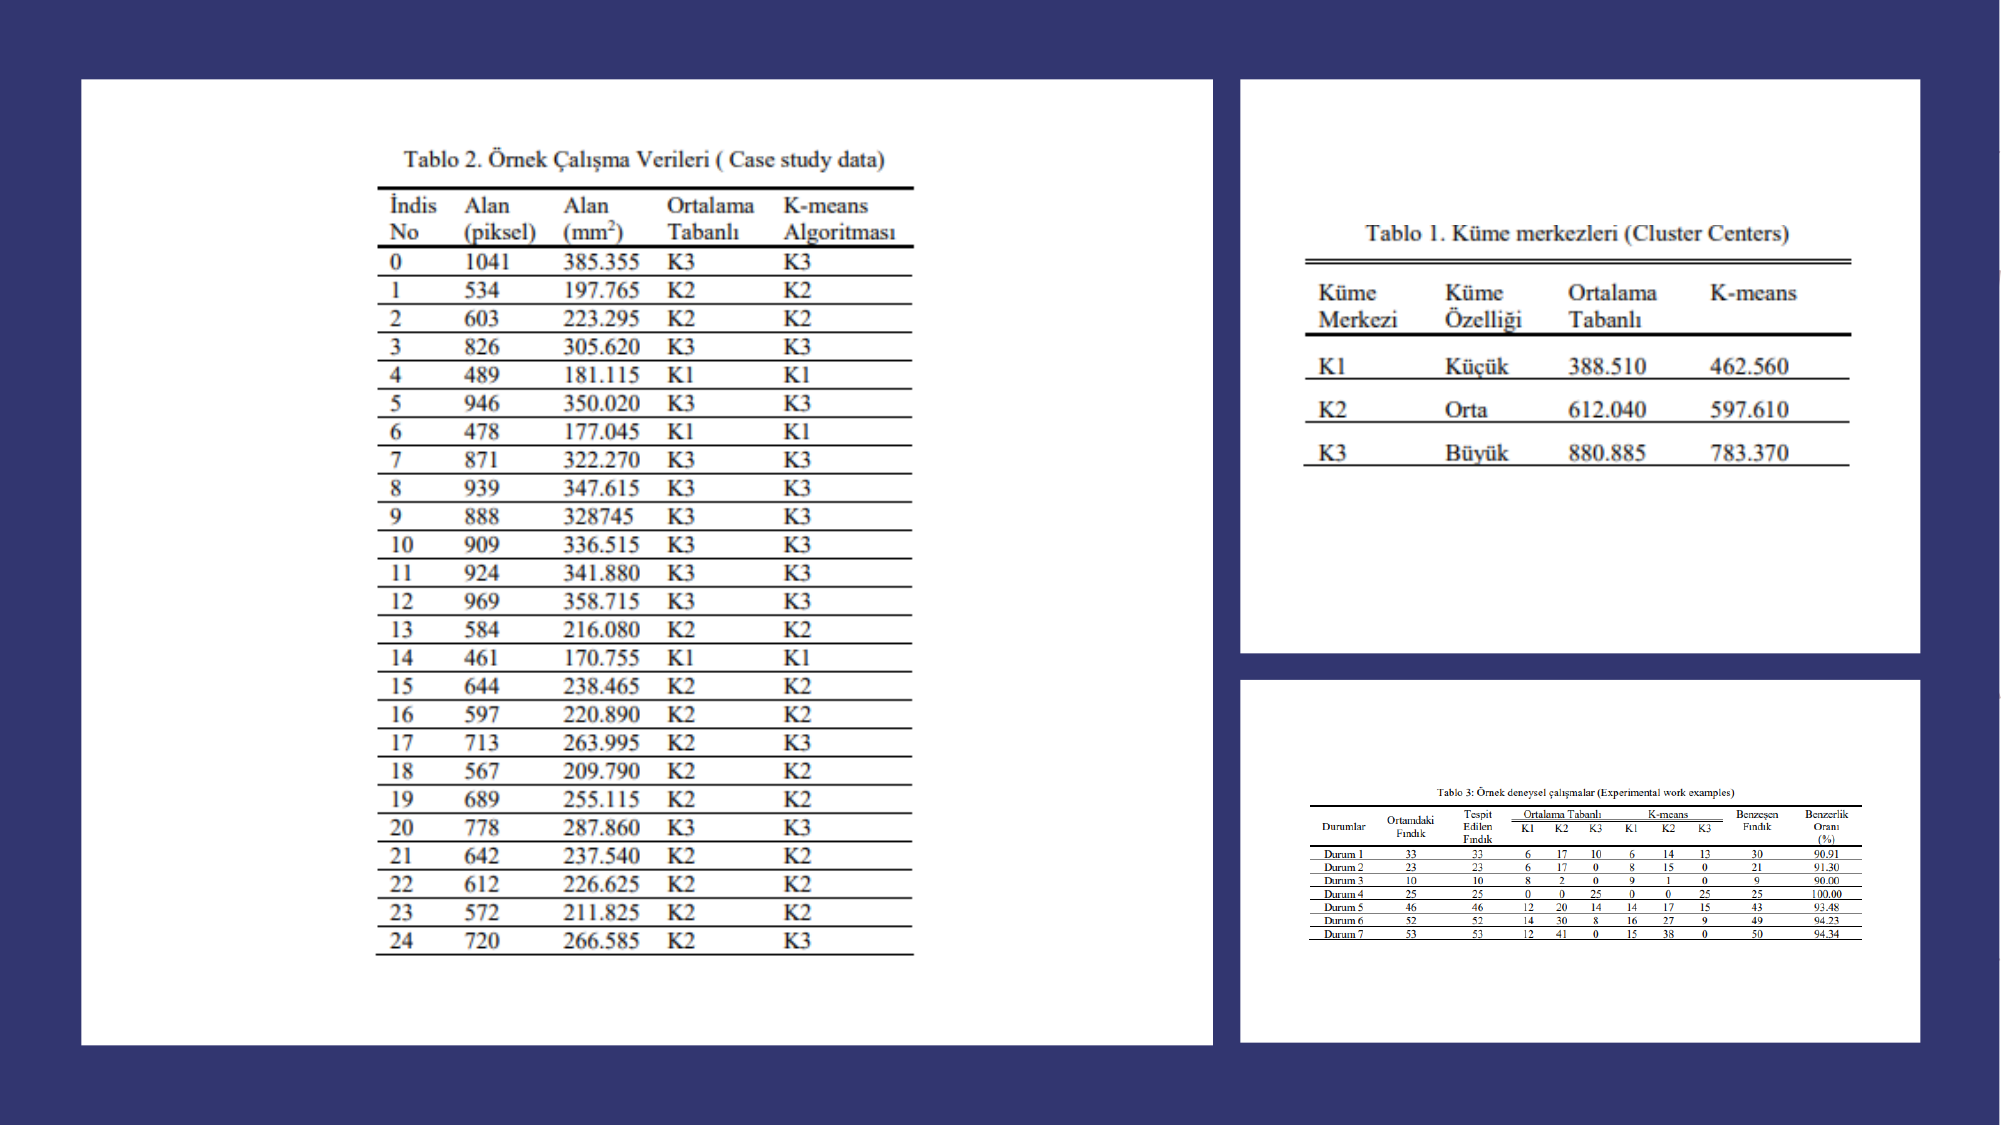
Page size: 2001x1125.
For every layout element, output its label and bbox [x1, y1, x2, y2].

picture [1293, 770, 1868, 953]
text_box [1239, 78, 1922, 654]
picture [1293, 225, 1868, 508]
text_box [0, 0, 2000, 1125]
picture [362, 132, 932, 993]
text_box [1239, 679, 1922, 1044]
text_box [80, 78, 1214, 1046]
